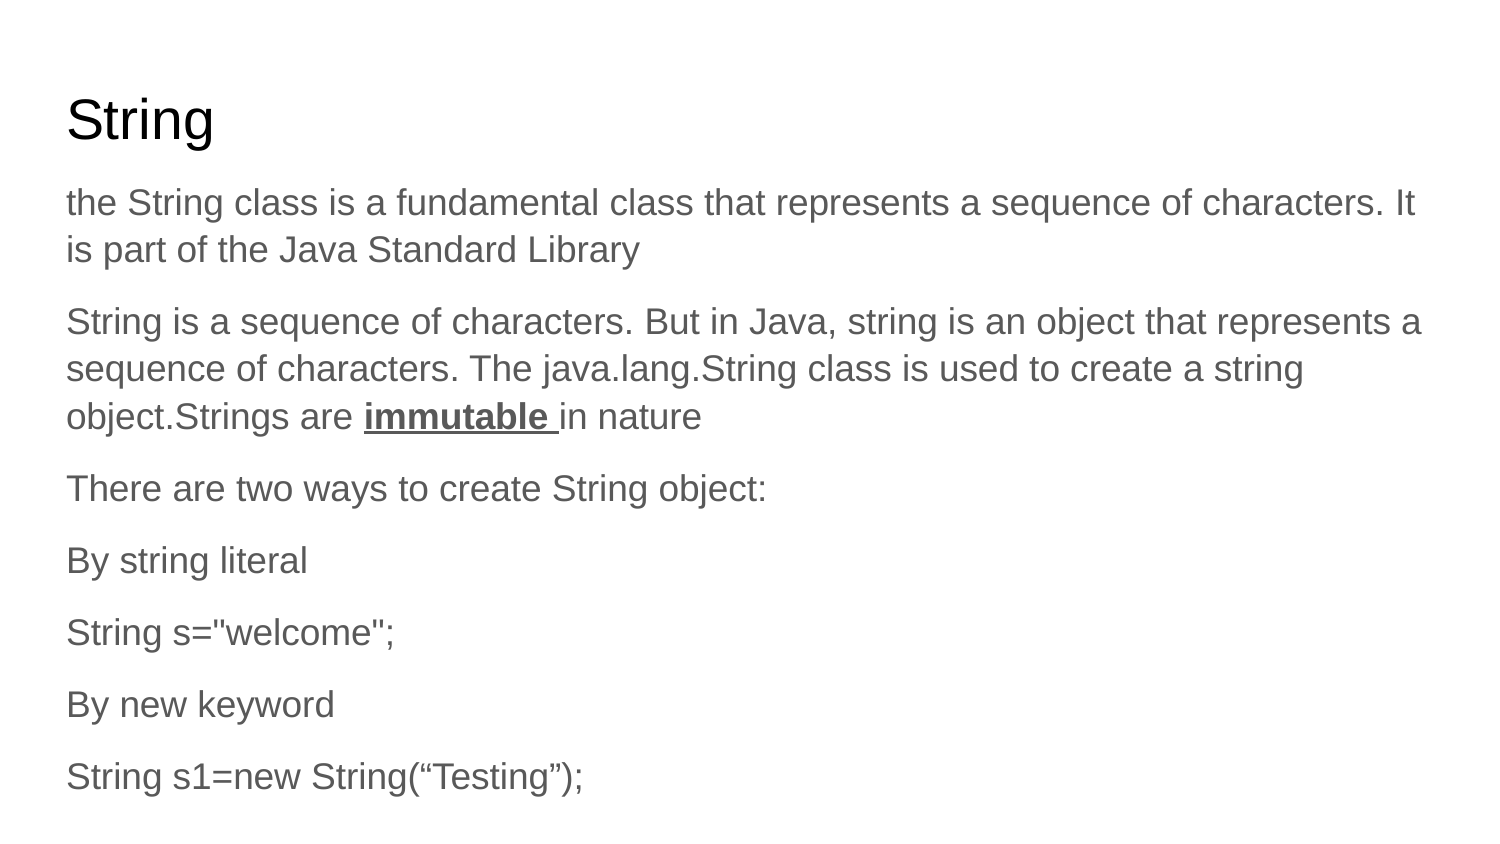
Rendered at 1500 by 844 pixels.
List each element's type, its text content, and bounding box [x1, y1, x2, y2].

title String [51, 72, 1449, 160]
list the String class is a fundamental class that represents a sequence of characters. It is part of the Java Standard Library String is a sequence of characters. But in Java, string is an object that represents a sequence of characters. The java.lang.String class is used to create a string object.Strings are immutable in nature There are two ways to create String object: By string literal String s="welcome"; By new keyword String s1=new String(“Testing”); [51, 160, 1449, 822]
